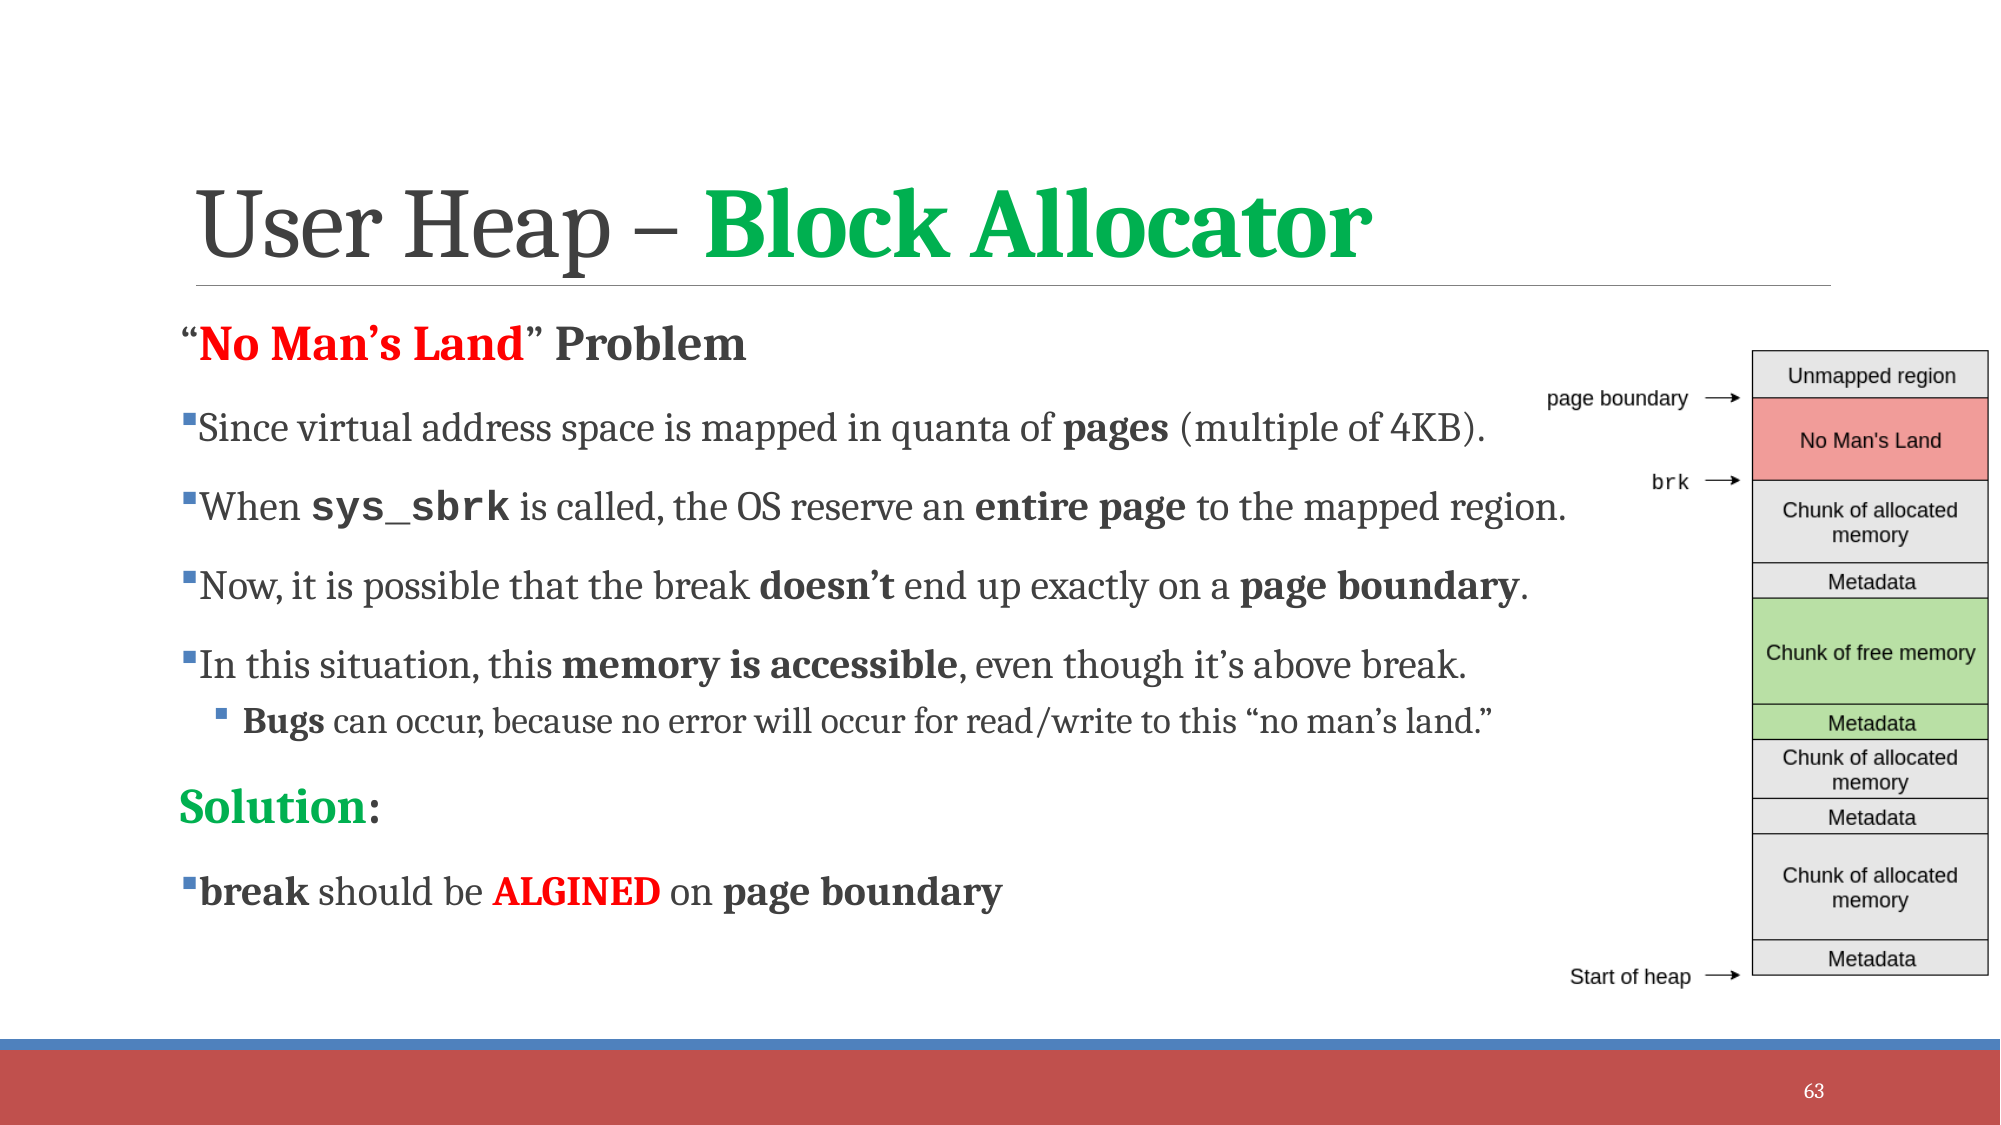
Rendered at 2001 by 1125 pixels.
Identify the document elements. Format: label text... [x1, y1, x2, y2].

slide_number 63 [1624, 1059, 1840, 1120]
list “No Man’s Land” Problem Since virtual address space is mapped in quanta of pages (multiple of 4KB). When sys_sbrk is called, the OS reserve an entire page to the mapped region. Now, it is possible that the break doesn’t end up exactly on a page boundary. In this situation, this memory is accessible, even though it’s above break. Bugs can occur, because no error will occur for read/write to this “no man’s land.” Solution: break should be ALGINED on page boundary [180, 302, 1640, 1041]
title User Heap – Block Allocator [180, 47, 1830, 285]
picture [1527, 349, 2000, 1031]
